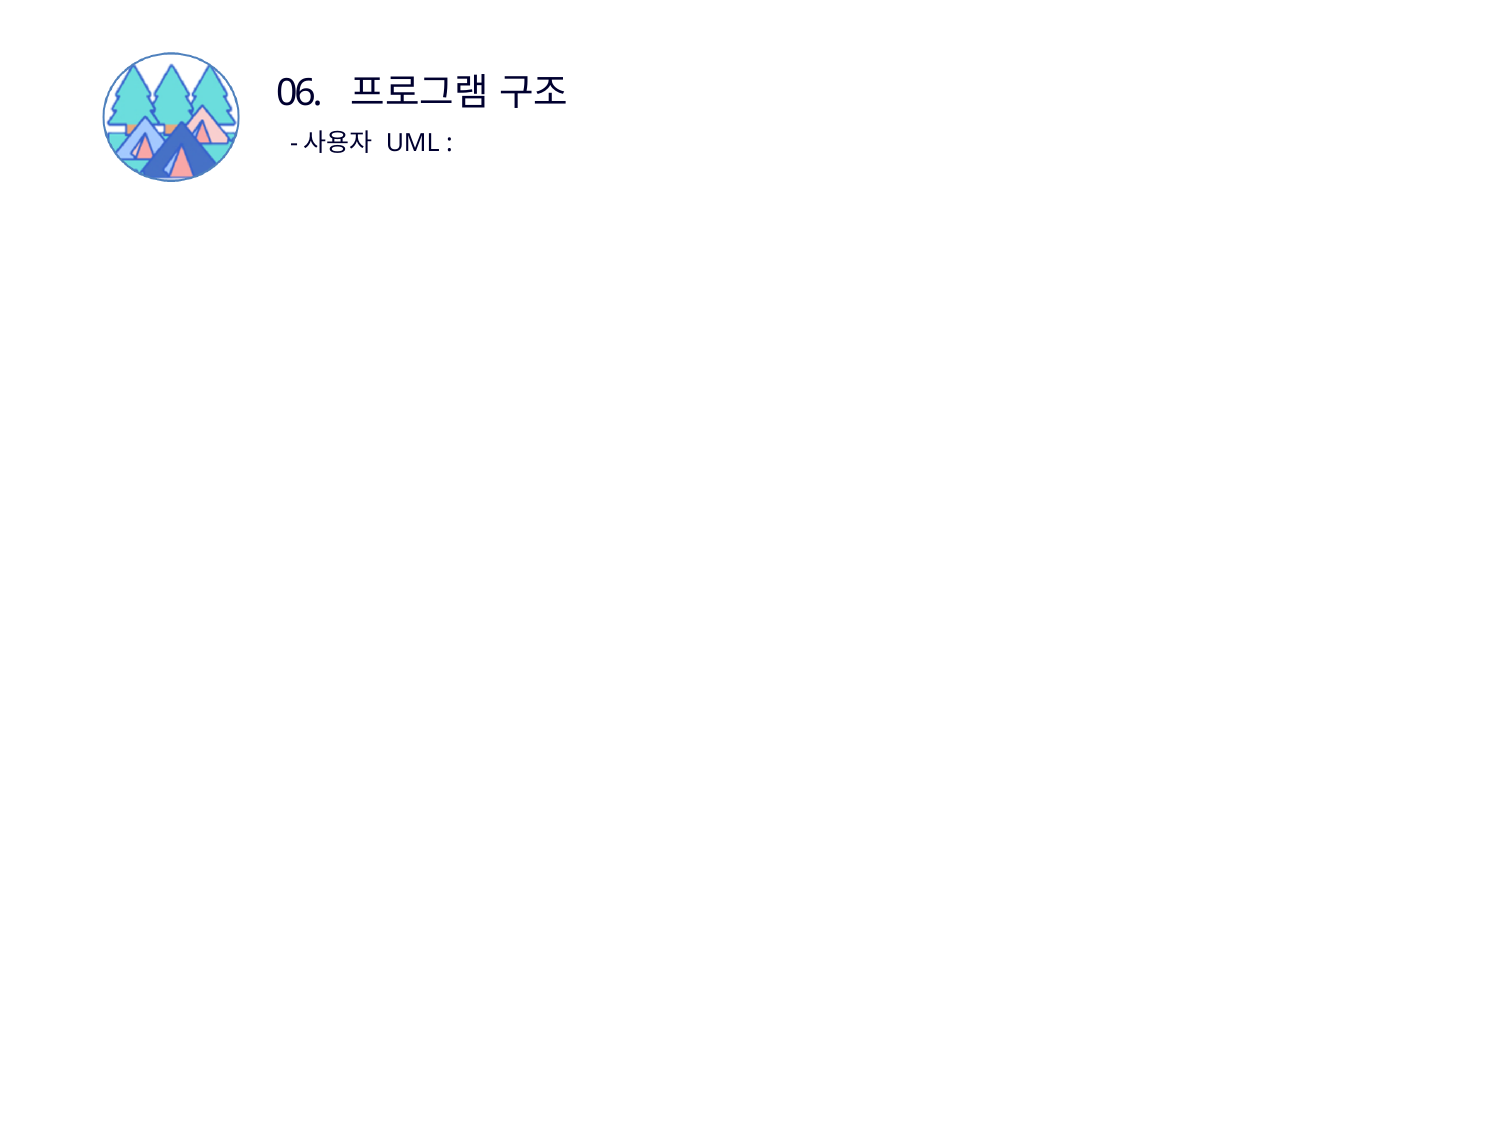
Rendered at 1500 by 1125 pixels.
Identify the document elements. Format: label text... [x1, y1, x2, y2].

text_box -사용자 UML : [275, 121, 475, 164]
text_box 06. [261, 60, 338, 121]
text_box 프로그램 구조 [338, 60, 584, 121]
picture [88, 42, 255, 193]
